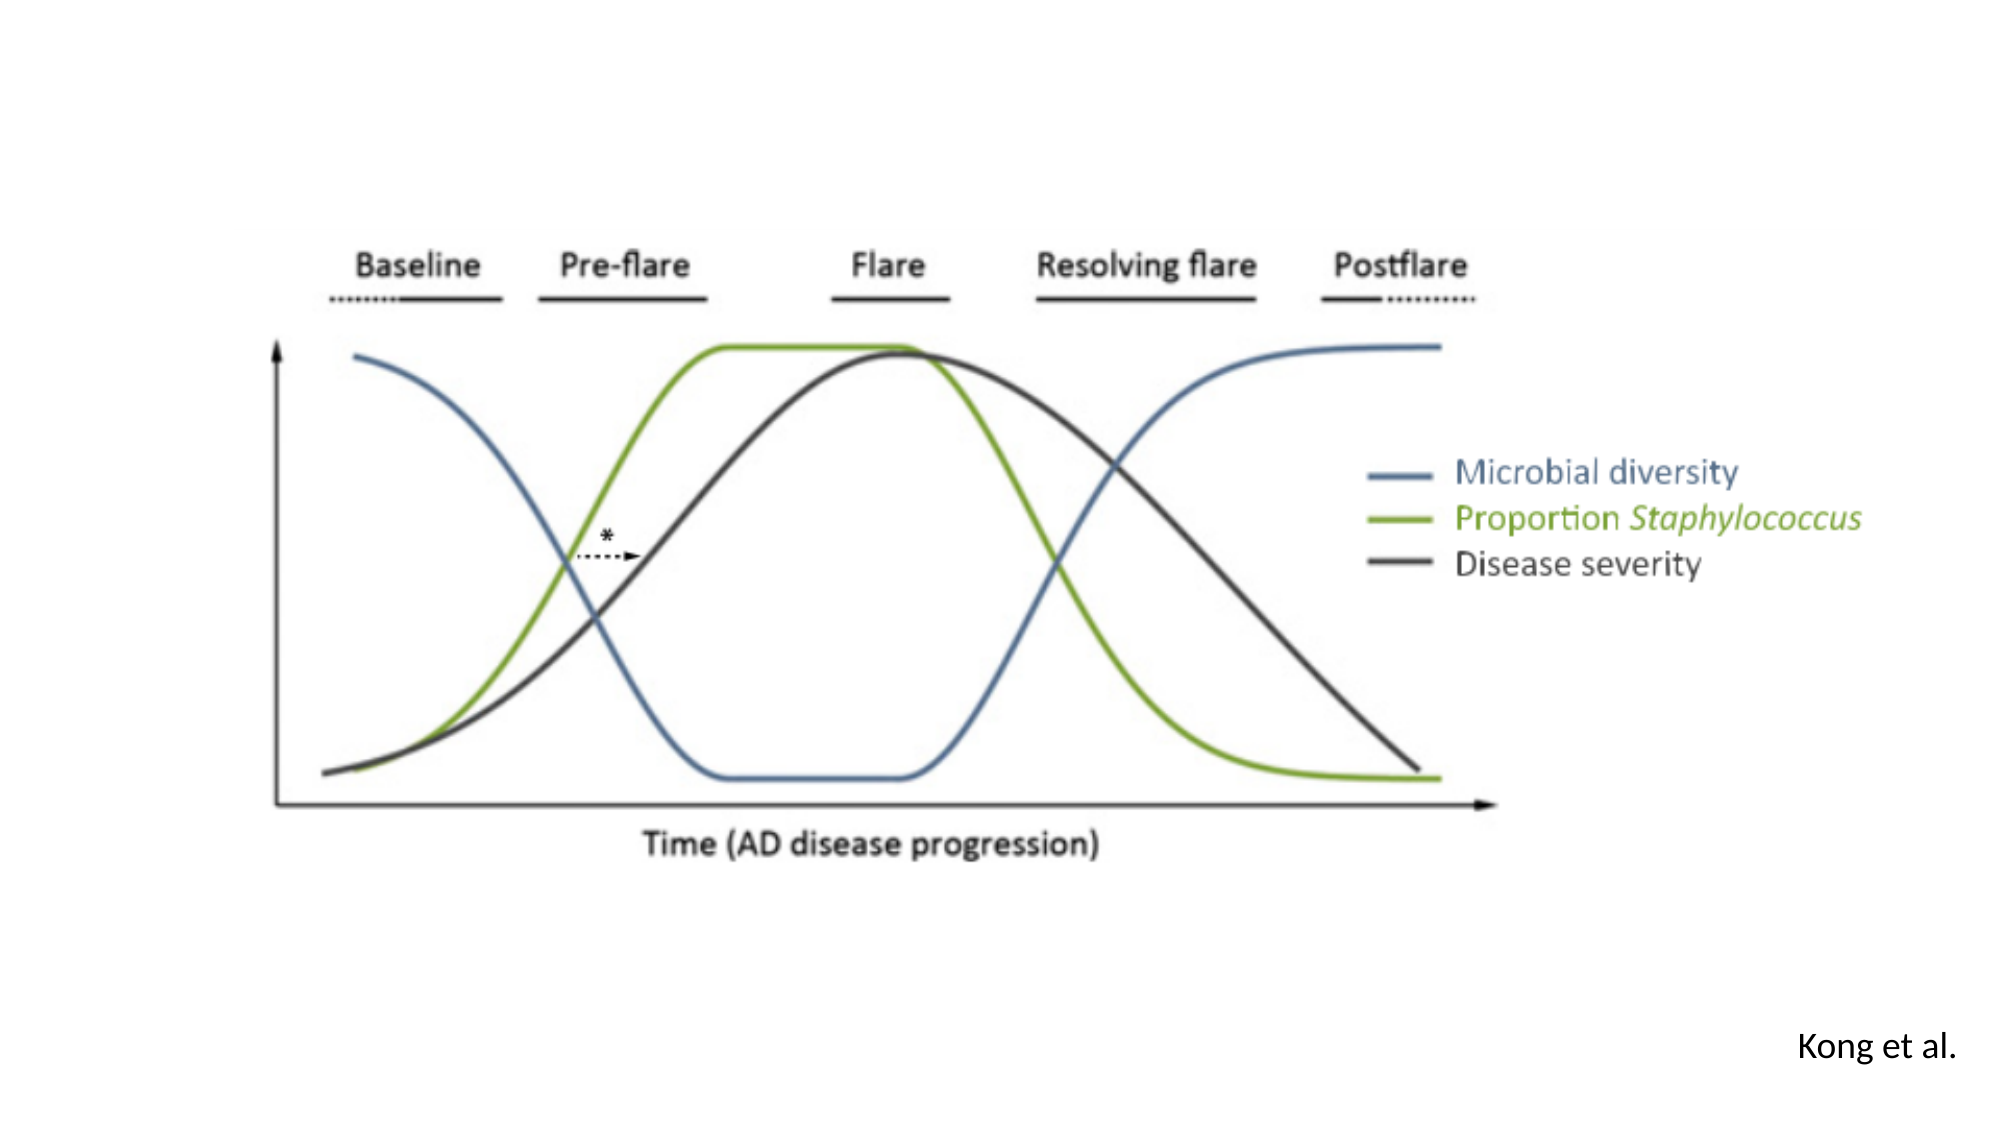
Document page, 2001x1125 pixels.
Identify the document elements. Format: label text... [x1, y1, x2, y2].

text_box Kong et al. [1783, 1013, 1973, 1074]
picture [234, 228, 1879, 881]
